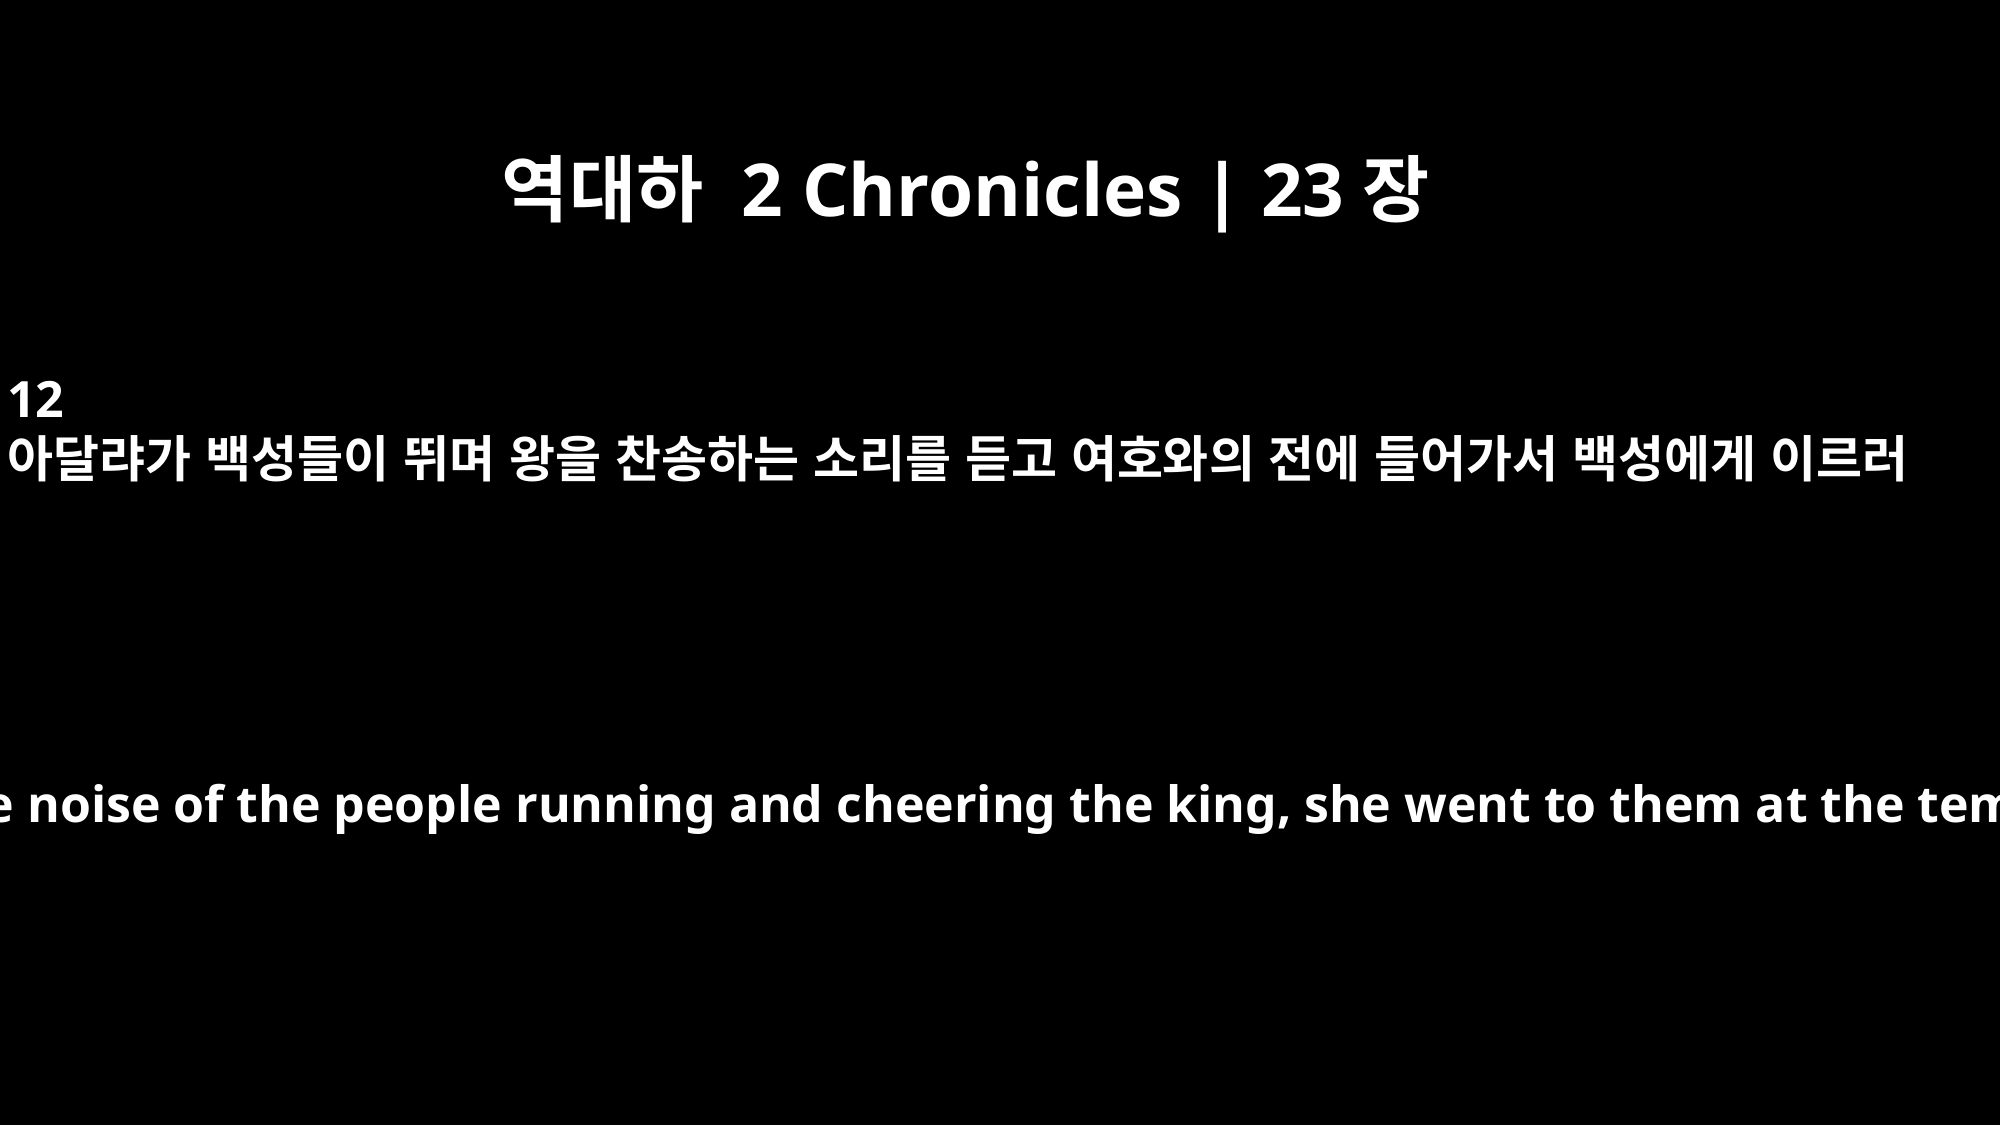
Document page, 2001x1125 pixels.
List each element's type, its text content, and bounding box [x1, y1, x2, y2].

text_box 12 아달랴가 백성들이 뛰며 왕을 찬송하는 소리를 듣고 여호와의 전에 들어가서 백성에게 이르러 [0, 359, 1925, 495]
text_box When Athaliah heard the noise of the people running and cheering the king, she went to them at the temple of the LORD. [0, 764, 2000, 840]
text_box 역대하 2 Chronicles | 23장 [487, 136, 1445, 239]
